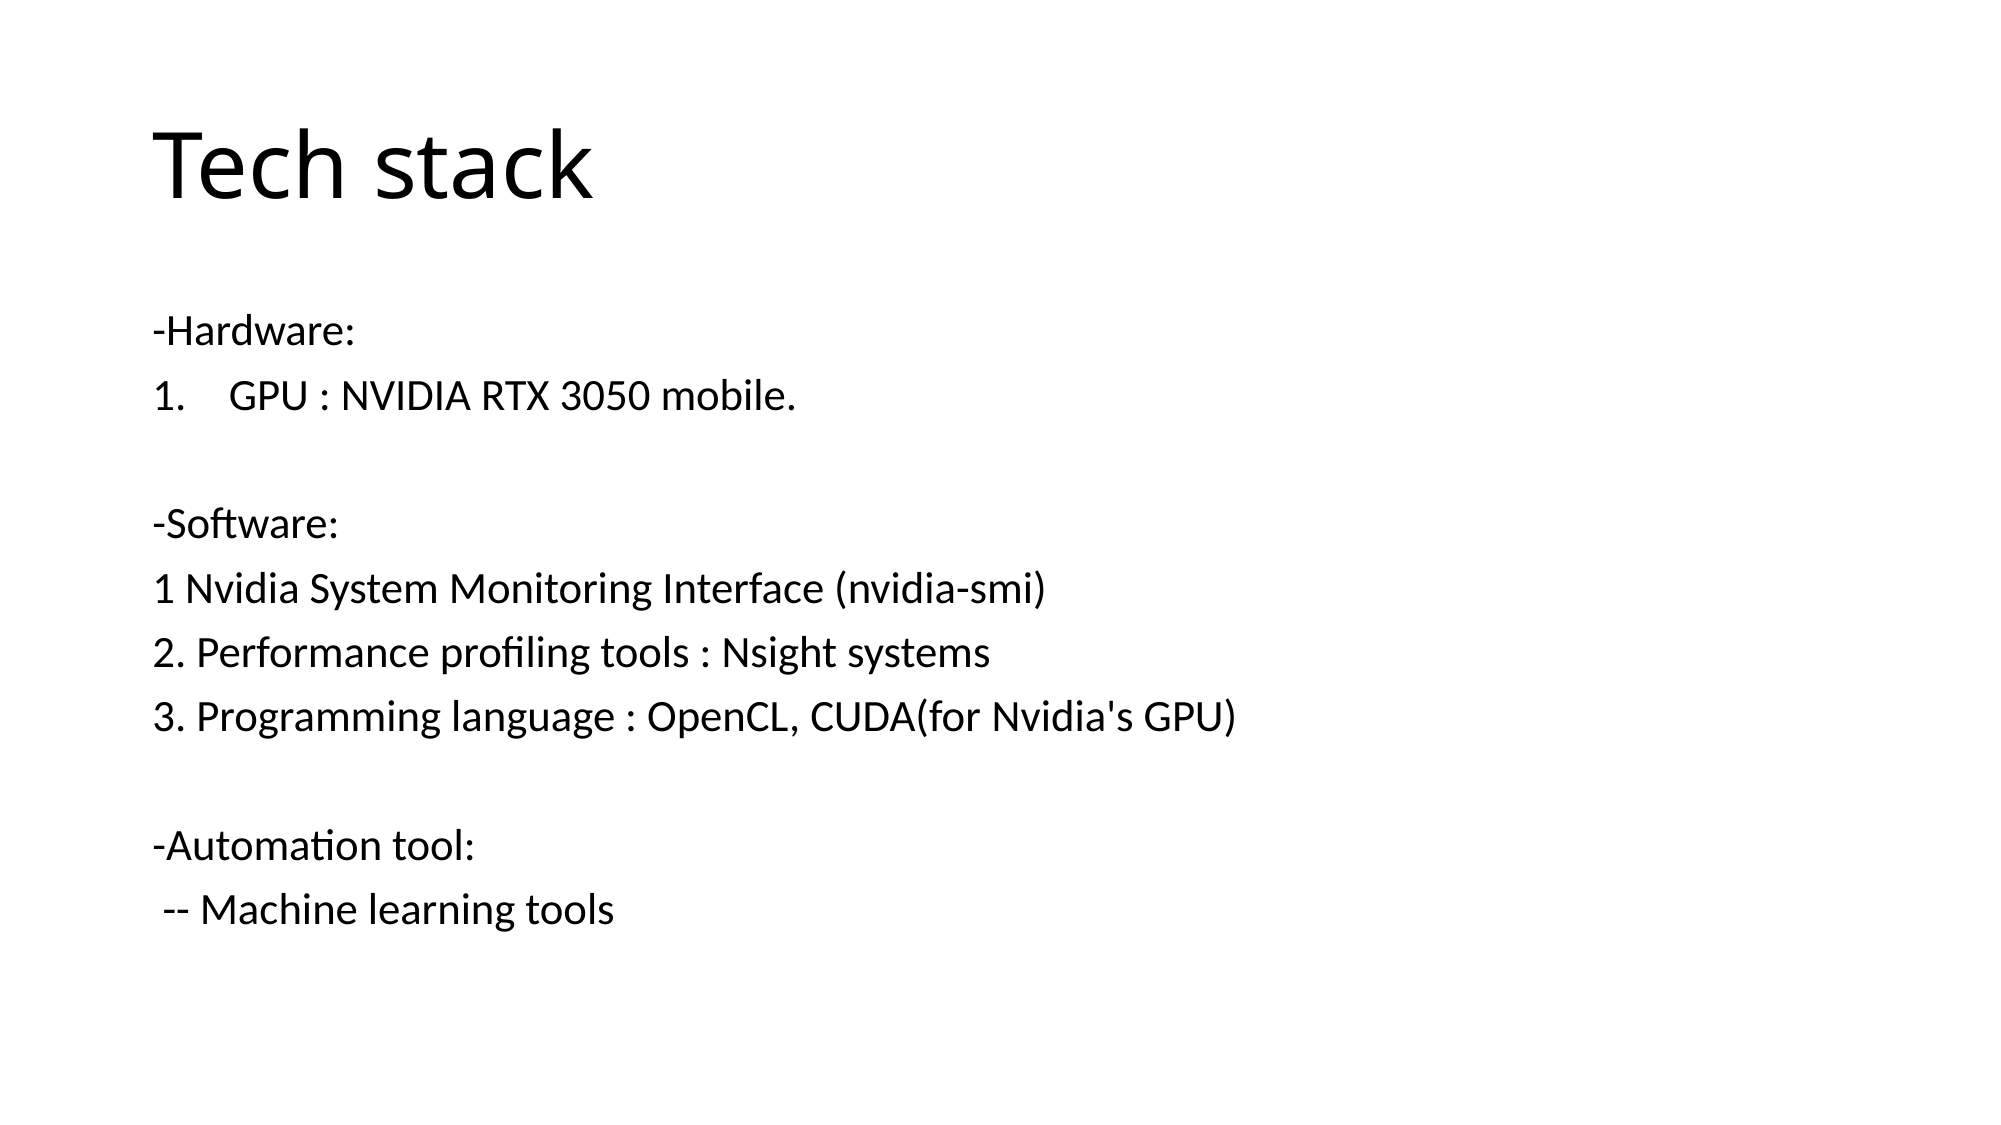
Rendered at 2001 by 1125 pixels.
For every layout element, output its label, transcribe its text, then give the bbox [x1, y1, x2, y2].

list -Hardware: GPU : NVIDIA RTX 3050 mobile. -Software: 1 Nvidia System Monitoring Interface (nvidia-smi) 2. Performance profiling tools : Nsight systems 3. Programming language : OpenCL, CUDA(for Nvidia's GPU) -Automation tool: -- Machine learning tools [137, 299, 1863, 1014]
title Tech stack [137, 59, 1863, 278]
